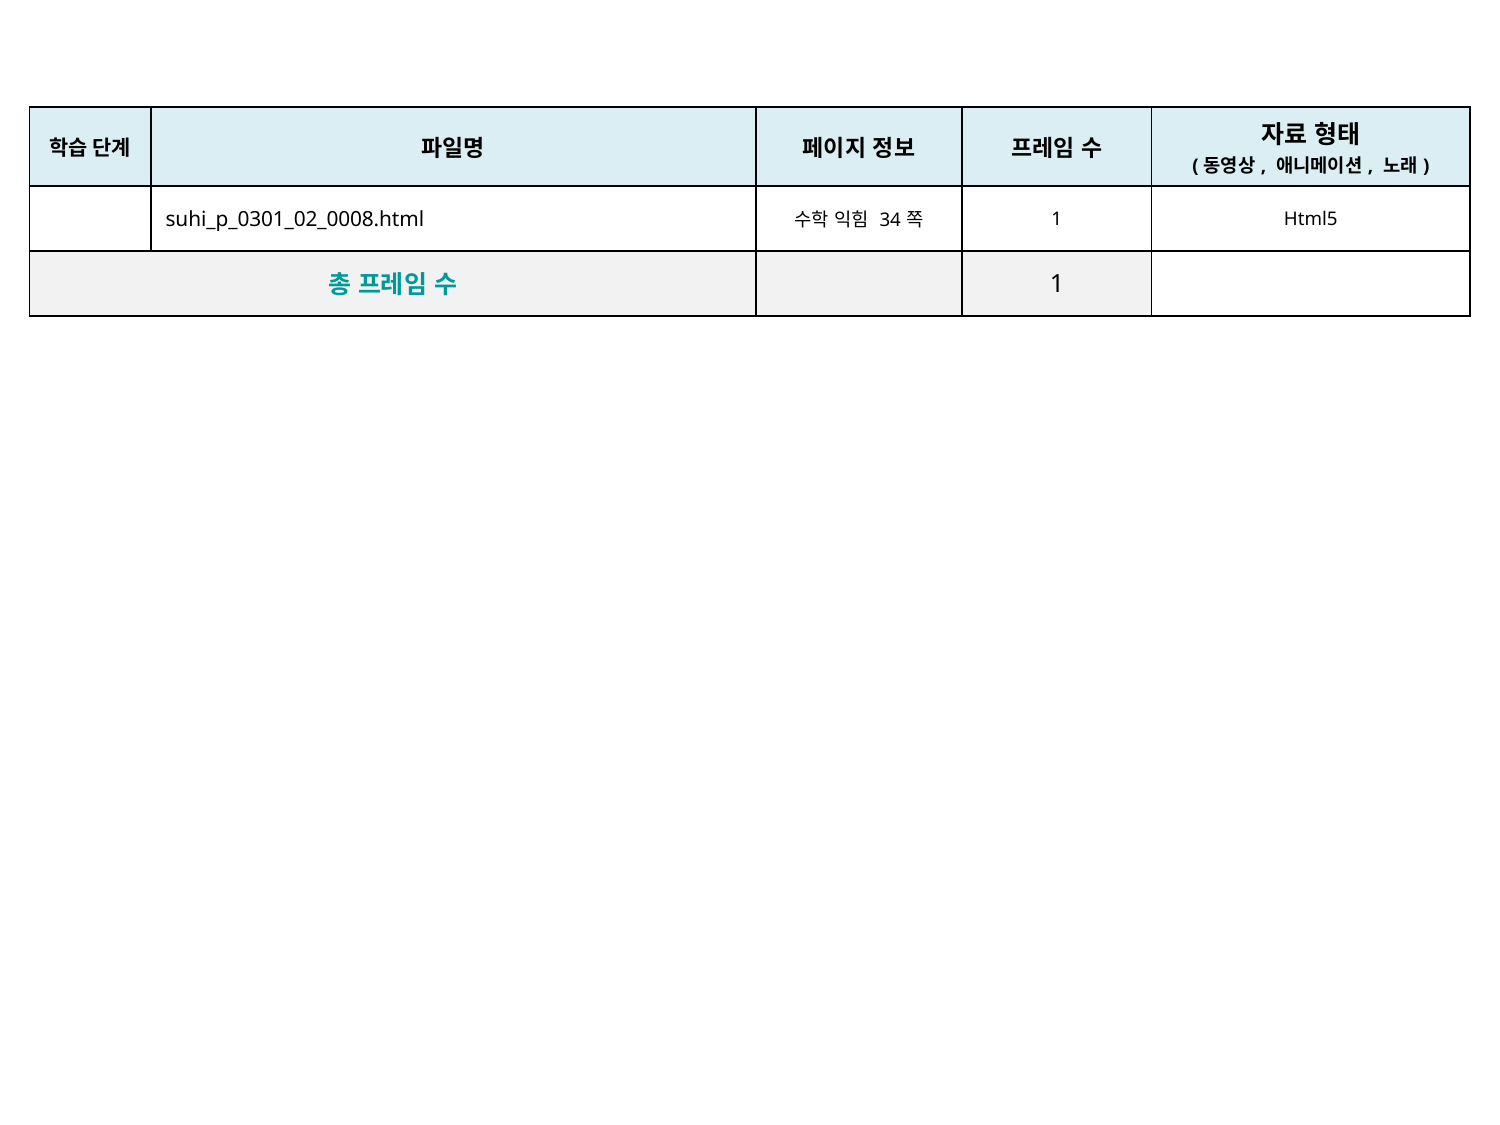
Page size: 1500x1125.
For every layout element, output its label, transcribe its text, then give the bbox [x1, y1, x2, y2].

table_header 학습 단계 [30, 108, 150, 185]
table_header 프레임 수 [963, 108, 1151, 185]
table_cell suhi_p_0301_02_0008.html [152, 187, 755, 250]
table_header 자료 형태 (동영상, 애니메이션, 노래) [1152, 108, 1469, 185]
table_header 파일명 [152, 108, 755, 185]
table_cell Html5 [1152, 187, 1469, 250]
table_cell 1 [963, 187, 1151, 250]
table_cell [757, 252, 961, 315]
table_cell 수학 익힘 34쪽 [757, 187, 961, 250]
table_cell [1152, 252, 1469, 315]
table_cell 1 [963, 252, 1151, 315]
table_cell [30, 187, 150, 250]
table_header 페이지 정보 [757, 108, 961, 185]
table_cell 총 프레임 수 [30, 252, 755, 315]
